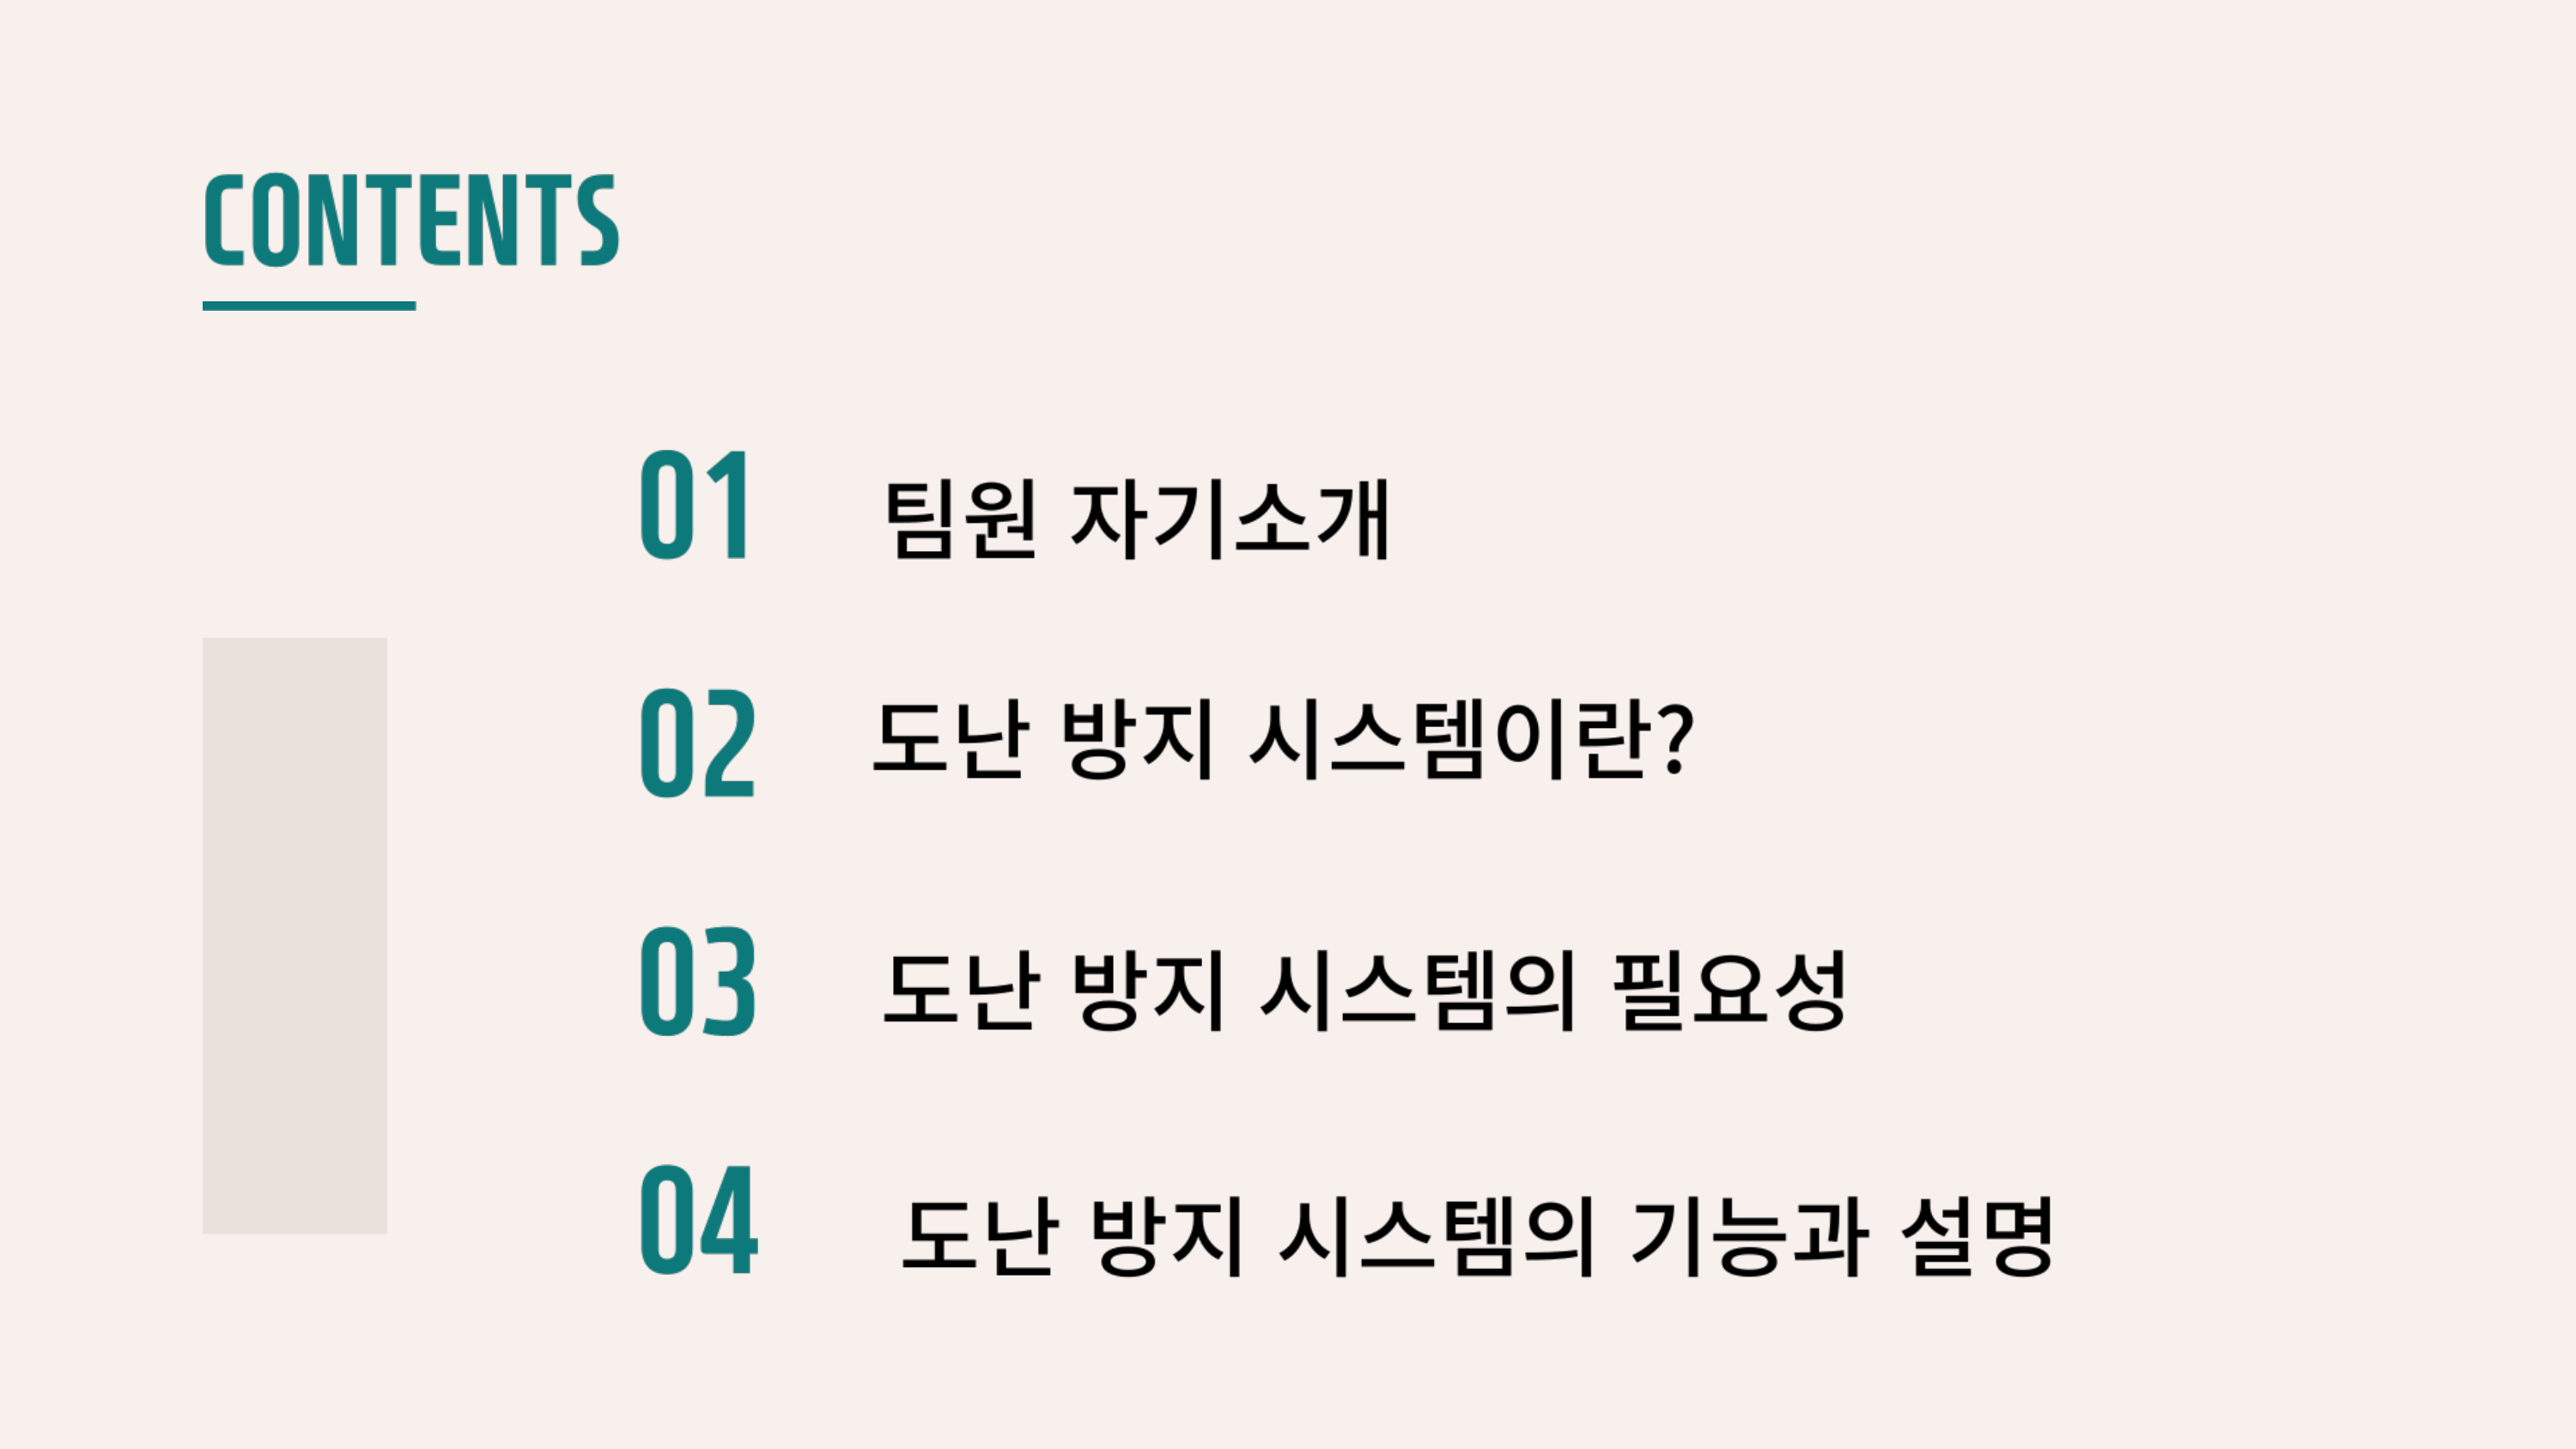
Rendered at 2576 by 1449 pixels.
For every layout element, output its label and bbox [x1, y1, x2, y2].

picture [855, 912, 1885, 1073]
text_box [203, 638, 387, 1234]
text_box [203, 301, 416, 312]
picture [855, 441, 1428, 601]
picture [855, 661, 1735, 822]
picture [183, 118, 681, 328]
picture [615, 394, 826, 1343]
picture [855, 1158, 2092, 1319]
